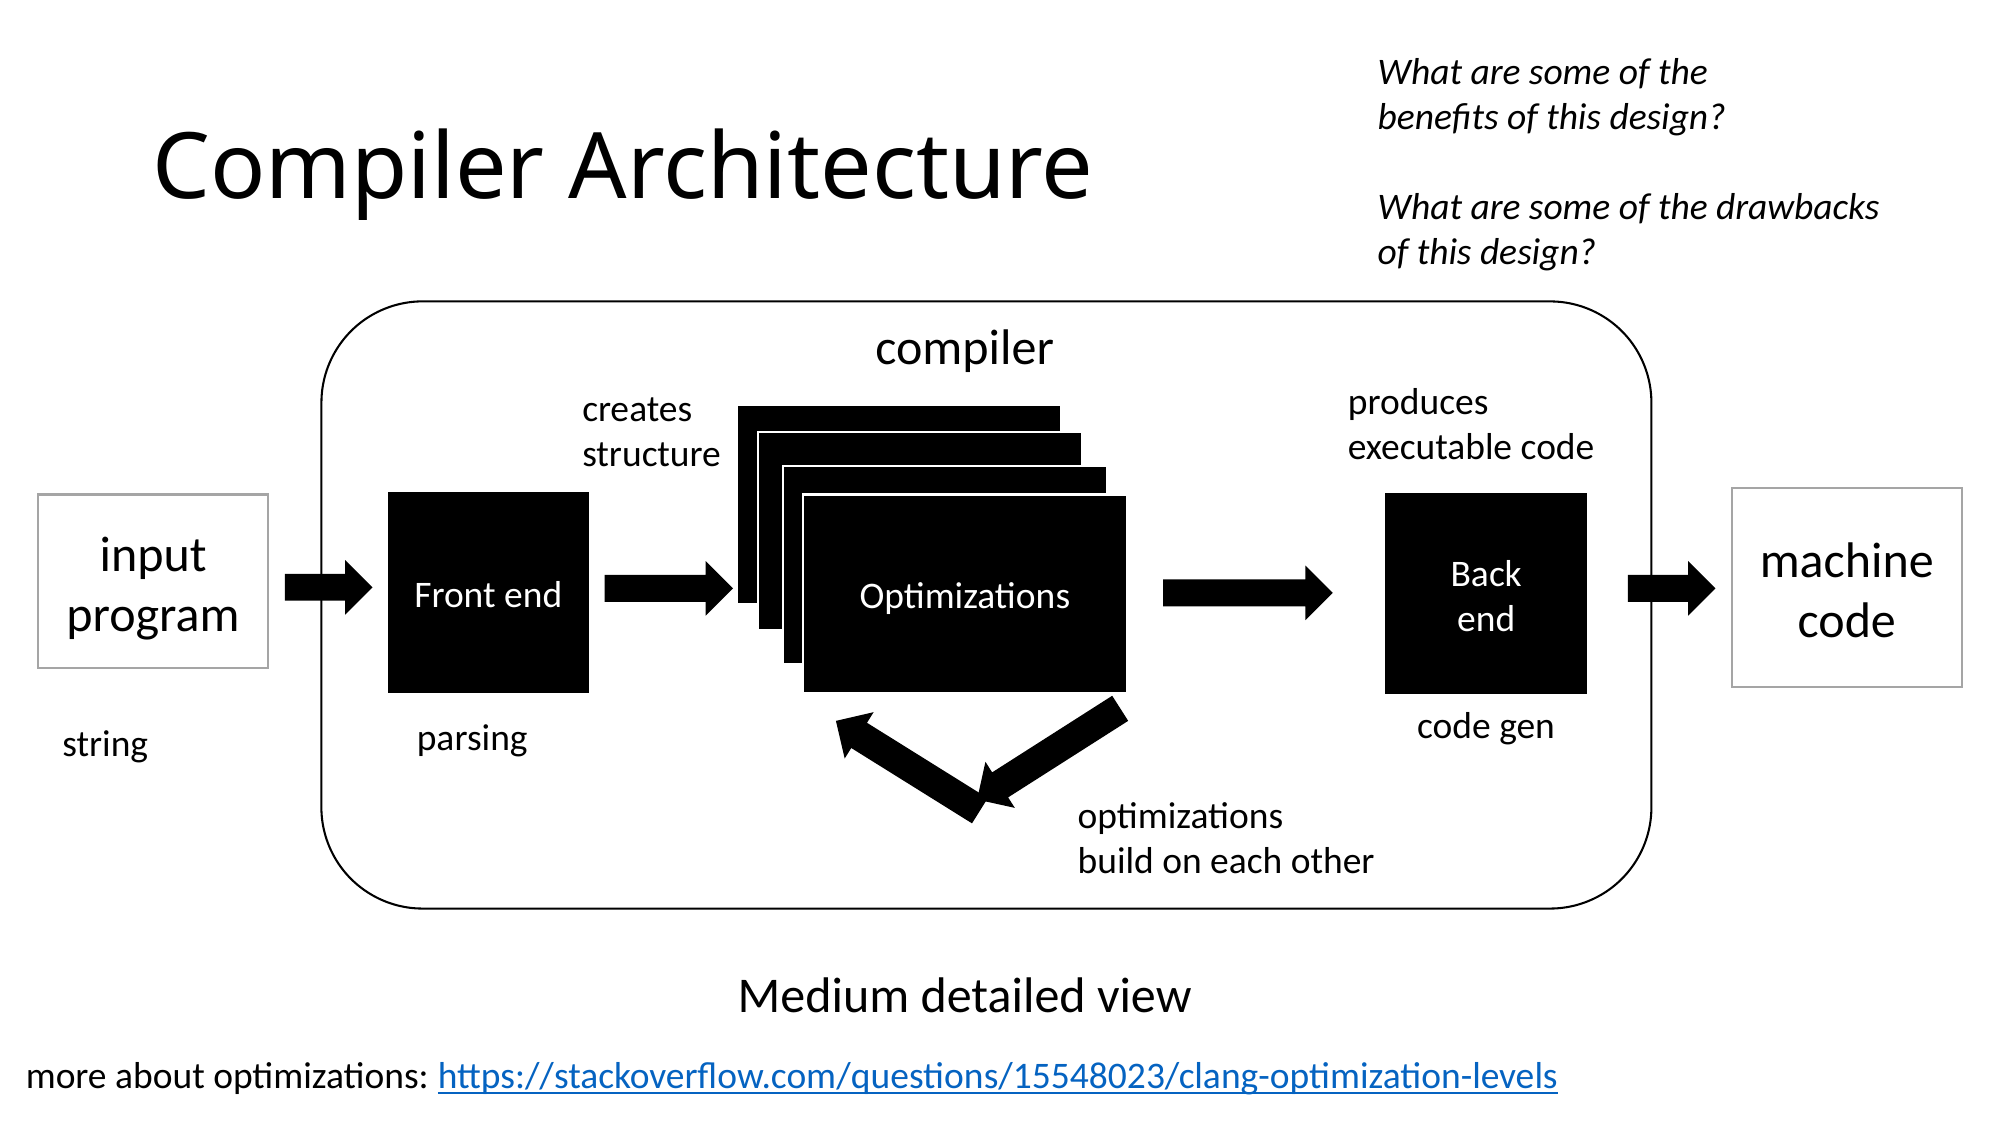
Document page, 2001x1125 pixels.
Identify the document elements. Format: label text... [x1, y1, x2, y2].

text_box optimizations build on each other [1062, 783, 1390, 889]
text_box produces executable code [1333, 369, 1610, 475]
text_box [1653, 561, 1716, 616]
text_box What are some of the benefits of this design? What are some of the drawbacks of this design? [1362, 39, 1895, 280]
text_box string [47, 711, 164, 772]
text_box more about optimizations: https://stackoverflow.com/questions/15548023/clang-optimization-levels [11, 1043, 1574, 1104]
text_box [835, 712, 988, 824]
title Compiler Architecture [137, 59, 1362, 278]
text_box compiler [860, 306, 1070, 382]
text_box parsing [402, 705, 543, 766]
text_box [320, 300, 1653, 910]
text_box code gen [1402, 693, 1570, 753]
text_box [284, 573, 320, 601]
text_box creates structure [567, 376, 737, 482]
text_box machine code [1731, 487, 1963, 688]
text_box Medium detailed view [723, 955, 1207, 1031]
text_box input program [37, 493, 269, 669]
text_box [978, 695, 1129, 808]
